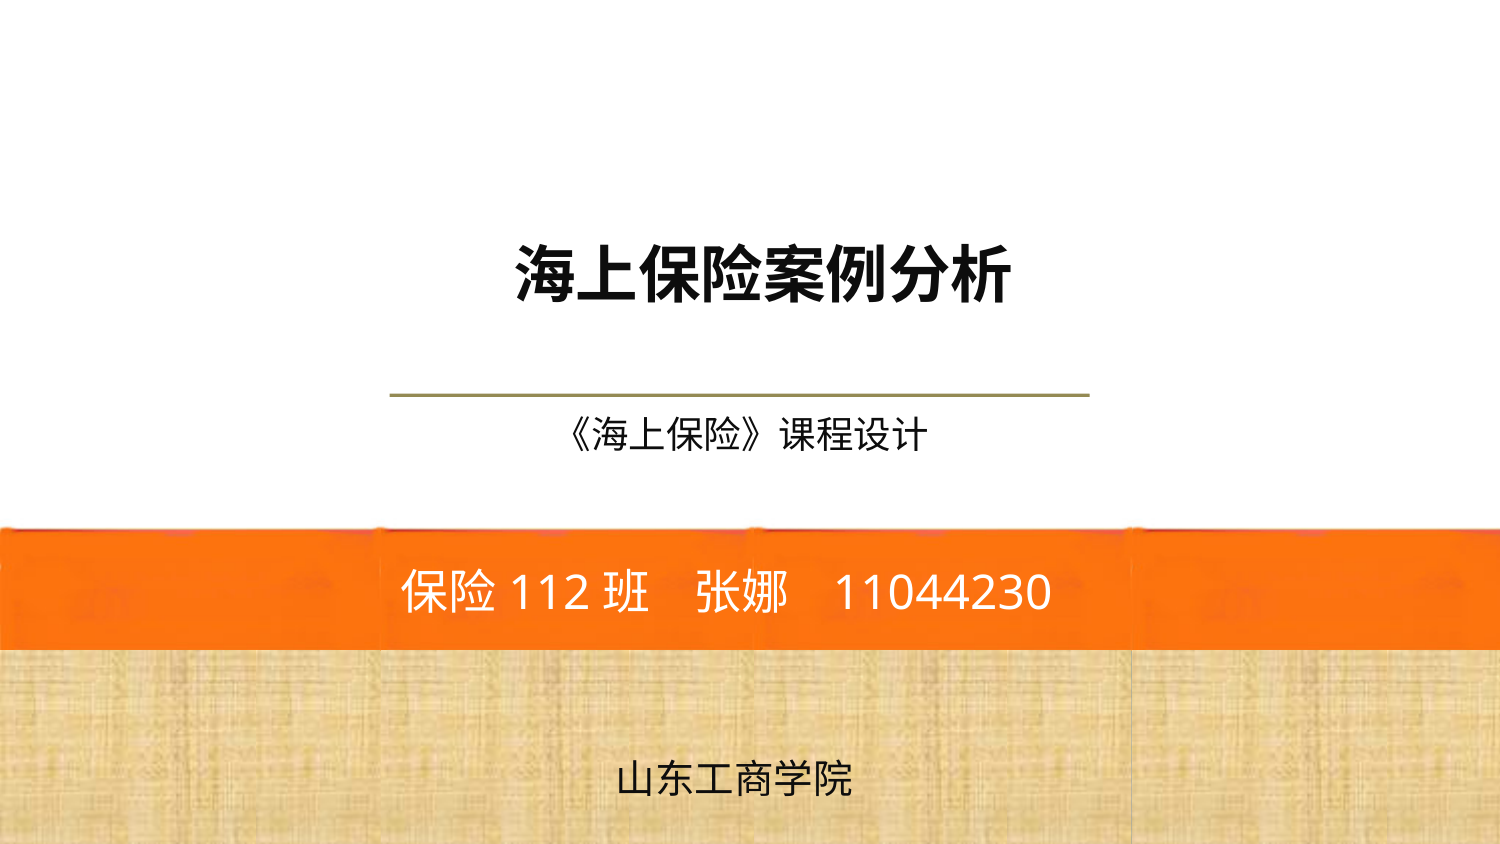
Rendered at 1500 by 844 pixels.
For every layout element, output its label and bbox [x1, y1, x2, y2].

text_box [0, 0, 381, 844]
text_box [756, 0, 1132, 844]
text_box [383, 0, 755, 844]
text_box [1134, 0, 1500, 844]
